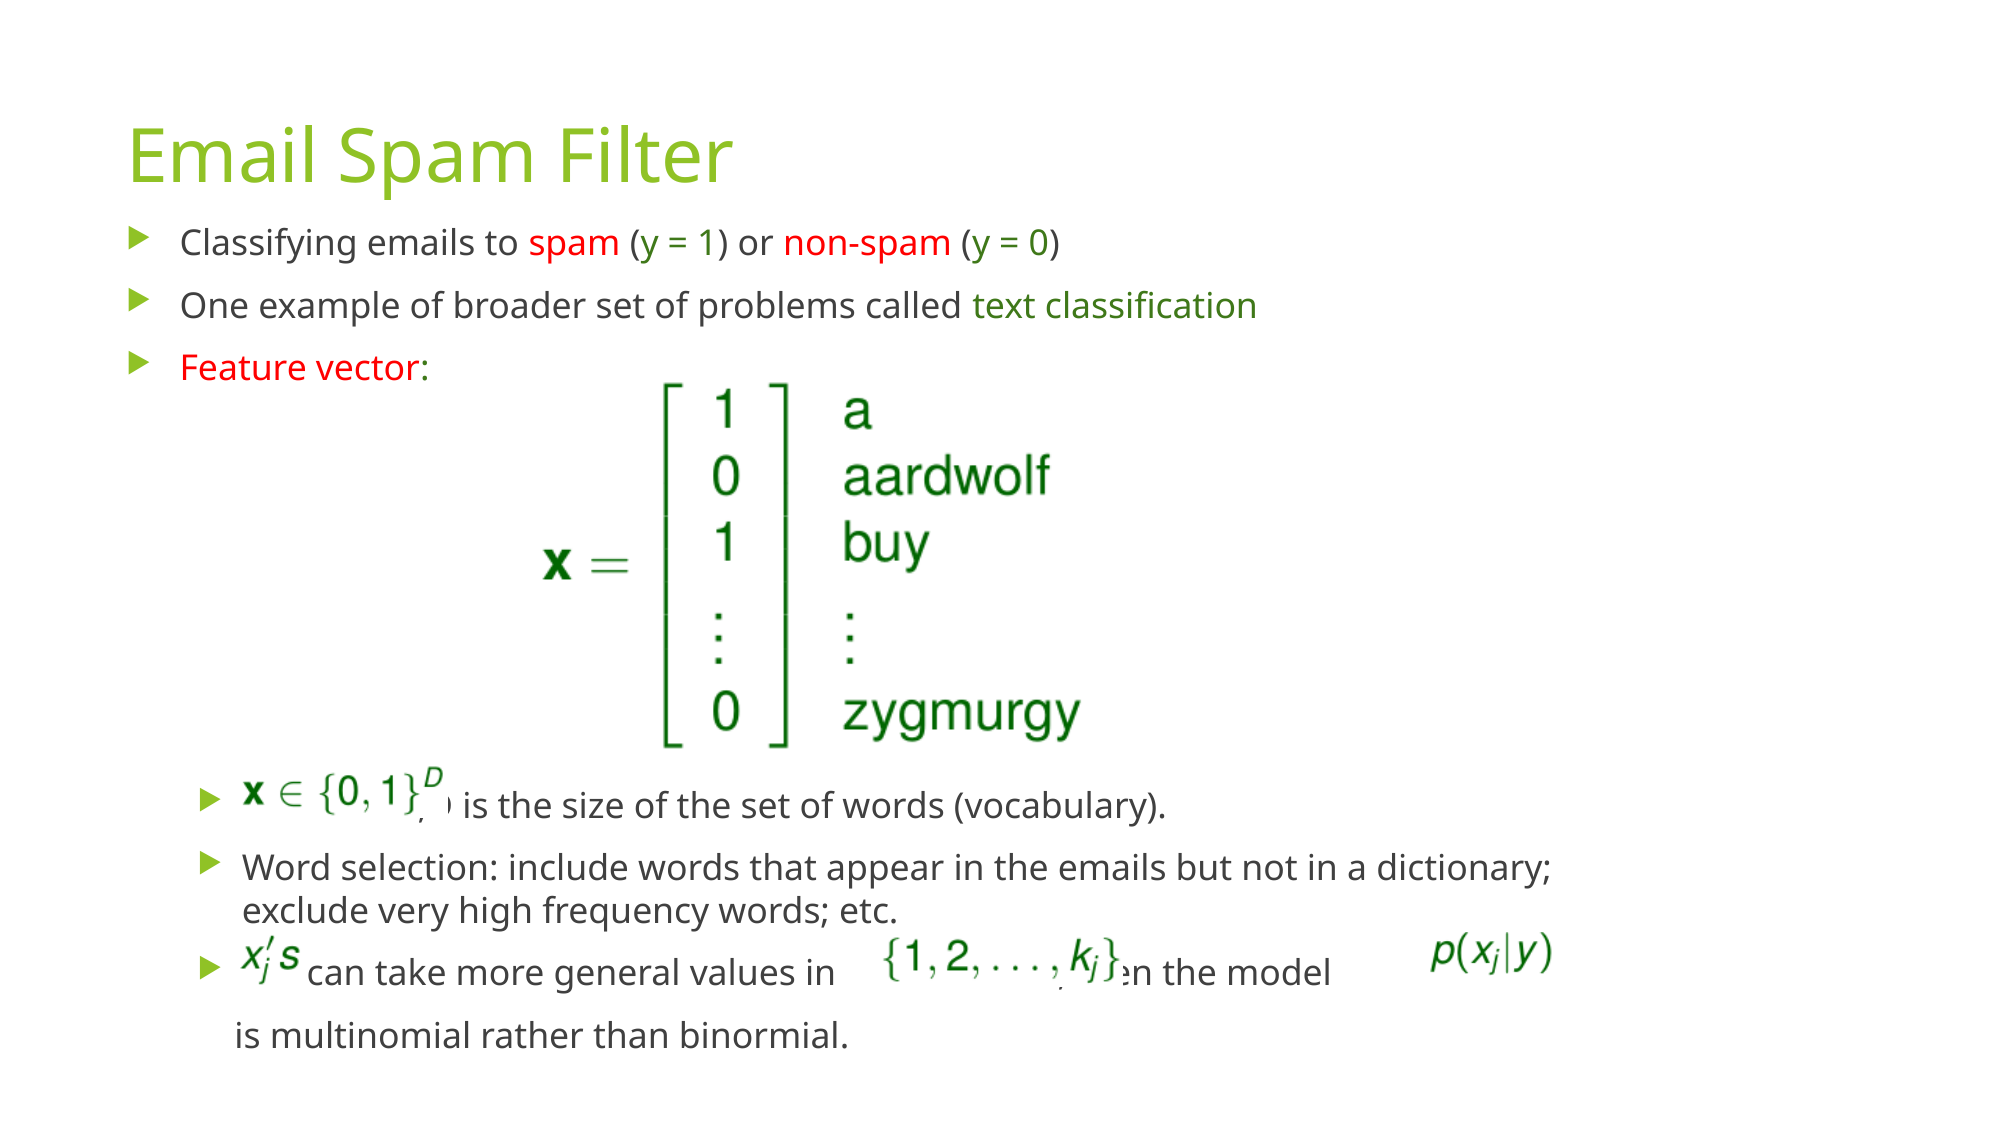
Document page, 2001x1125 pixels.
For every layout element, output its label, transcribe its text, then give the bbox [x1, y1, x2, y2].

picture [529, 363, 1104, 762]
picture [876, 930, 1123, 987]
picture [238, 931, 304, 987]
picture [1428, 930, 1559, 977]
title Email Spam Filter [111, 99, 1522, 212]
list Classifying emails to spam (y = 1) or non-spam (y = 0) One example of broader set of problems called text classification Feature vector: ,D is the size of the set of words (vocabulary). Word selection: include words that appear in the emails but not in a dictionary; exclude very high frequency words; etc. can take more general values in , then the model is multinomial rather than binormial. [111, 212, 1702, 1069]
picture [238, 760, 448, 819]
